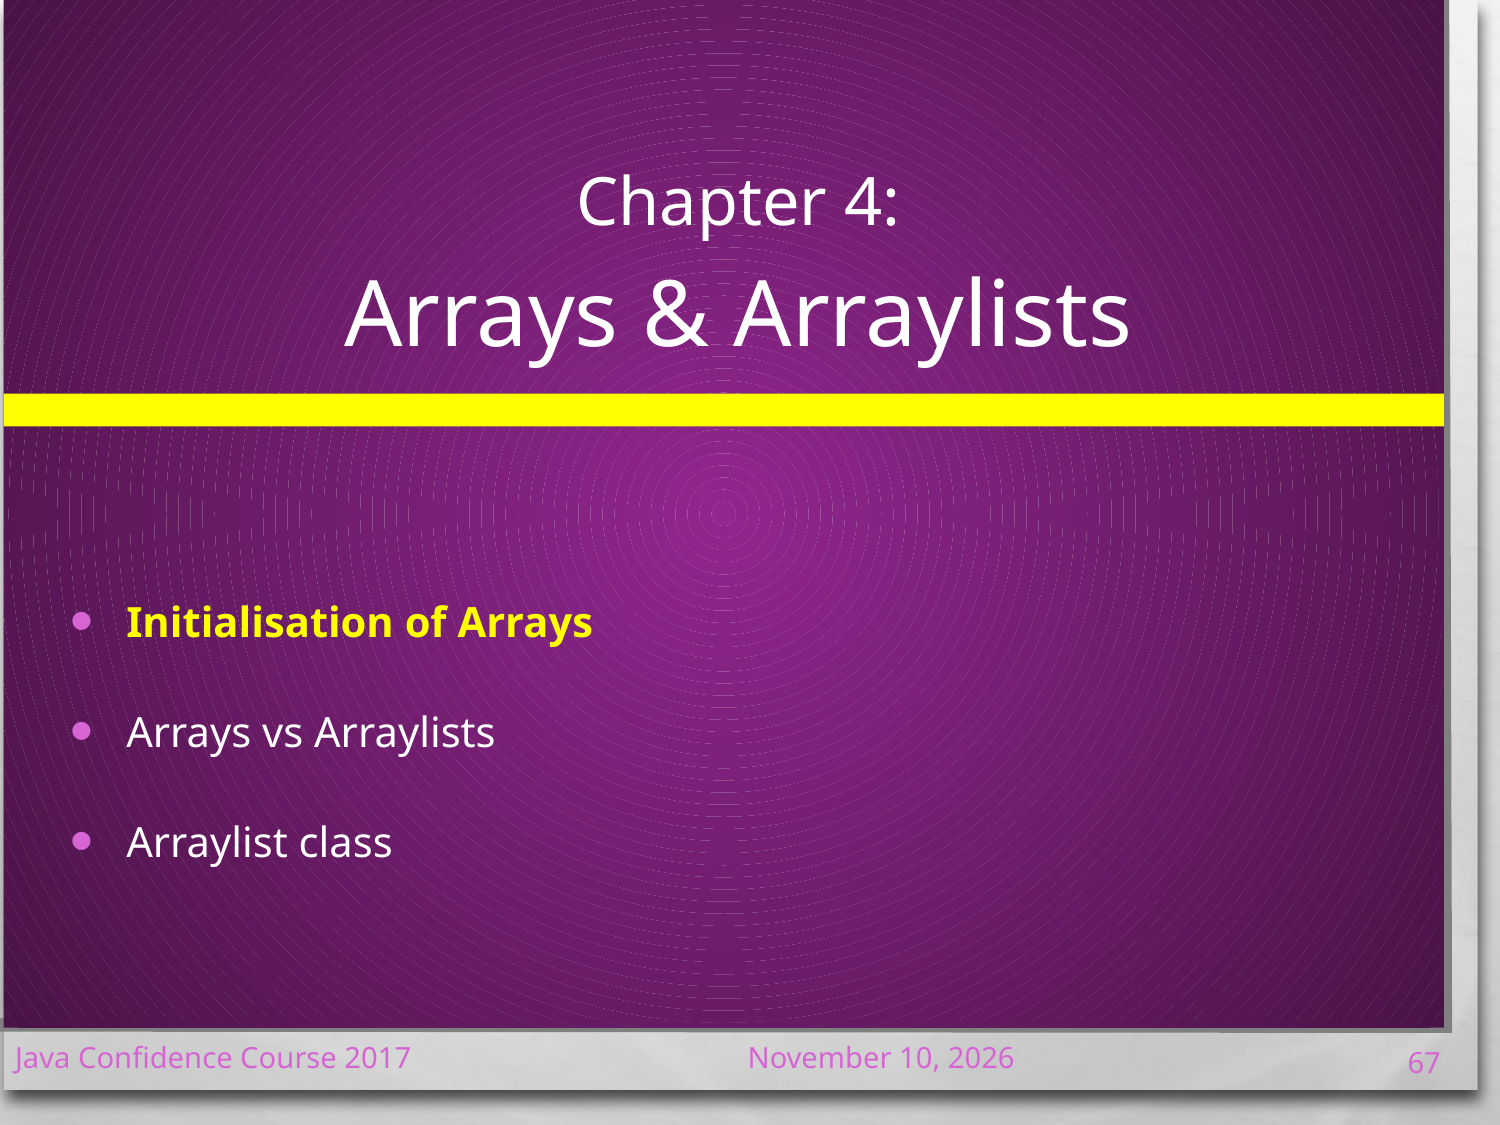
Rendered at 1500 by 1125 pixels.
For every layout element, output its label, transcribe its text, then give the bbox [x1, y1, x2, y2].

list Initialisation of Arrays Arrays vs Arraylists Arraylist class [54, 461, 1415, 990]
title Chapter 4: Arrays & Arraylists [3, 0, 1444, 372]
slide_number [656, 1027, 1106, 1092]
footer Java Confidence Course 2017 [0, 1027, 653, 1090]
slide_number 67 [1108, 1029, 1456, 1100]
